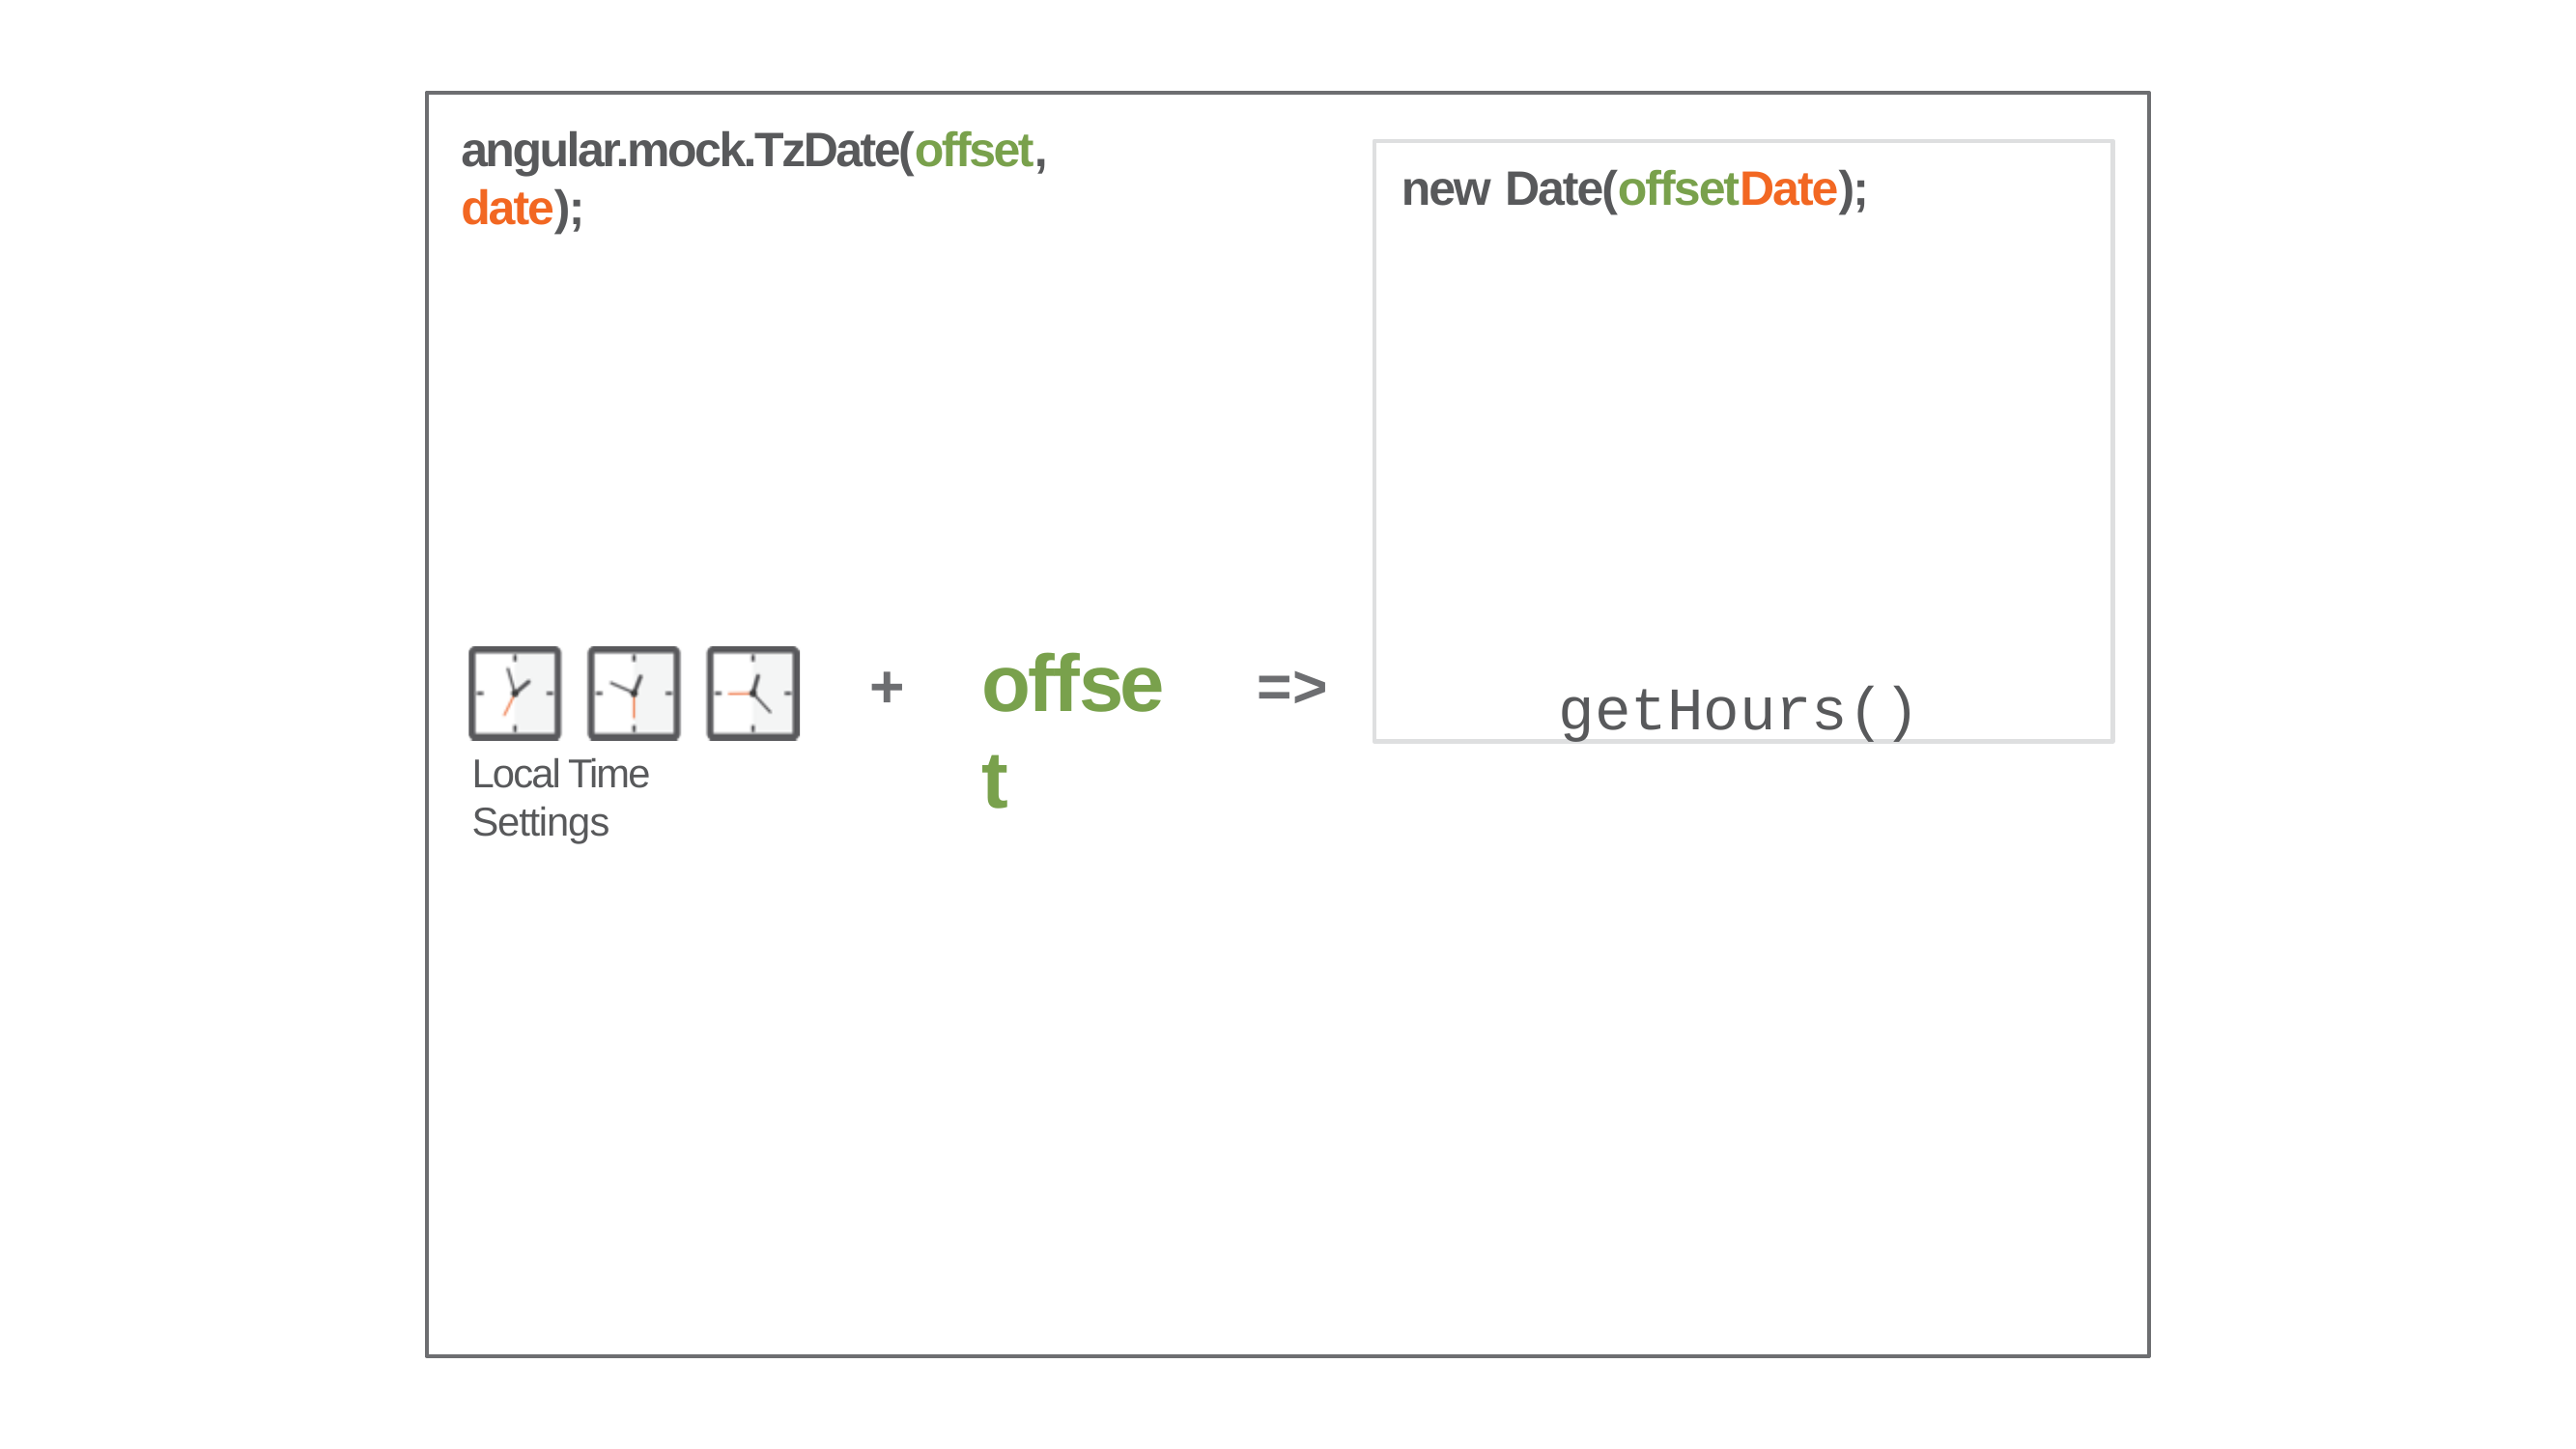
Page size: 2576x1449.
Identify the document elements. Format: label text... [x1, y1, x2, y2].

text_box => [1257, 646, 1329, 720]
text_box [468, 646, 801, 741]
text_box + [869, 646, 907, 720]
text_box new Date(offsetDate); getHours() [1373, 140, 2113, 742]
text_box Local Time Settings [471, 747, 795, 844]
text_box offset [981, 631, 1181, 824]
text_box [426, 92, 2149, 1357]
text_box angular.mock.TzDate(offset, date); [461, 118, 1176, 235]
